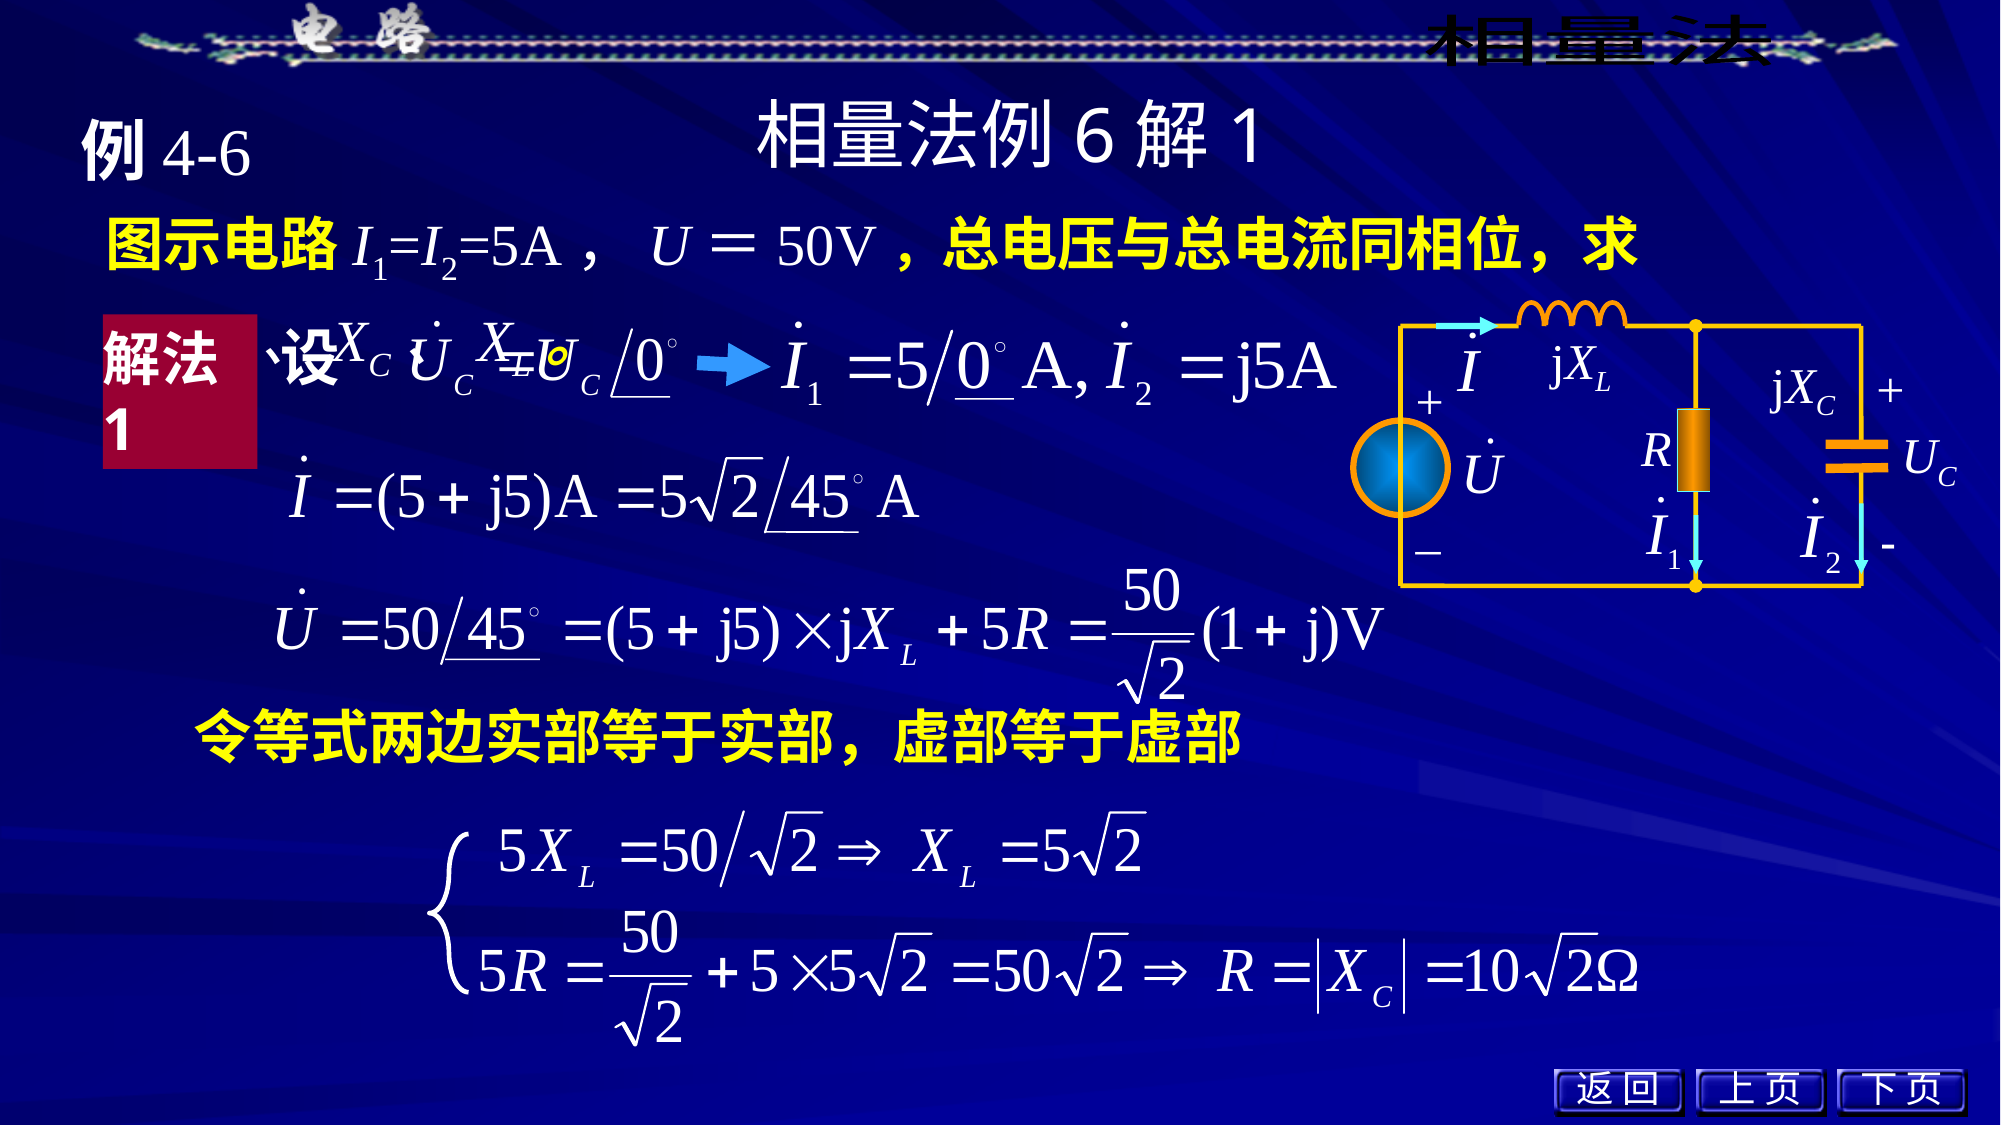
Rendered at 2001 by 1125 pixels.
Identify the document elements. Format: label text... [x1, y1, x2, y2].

text_box 图示电路I1=I2=5A，U＝50V，总电压与总电流同相位，求I、R、XC、XL。 [90, 184, 1953, 390]
title 相量法例6解1 [137, 59, 1863, 205]
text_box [1554, 1057, 1685, 1119]
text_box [491, 798, 1155, 891]
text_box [1353, 302, 1974, 587]
picture [0, 0, 2001, 1125]
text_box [471, 892, 1649, 1056]
text_box 例4-6 [47, 101, 137, 197]
text_box 解法1 [102, 314, 258, 469]
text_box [279, 444, 930, 542]
text_box [429, 833, 469, 992]
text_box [1695, 1057, 1827, 1119]
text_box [268, 550, 1394, 714]
text_box 令等式两边实部等于实部，虚部等于虚部 [179, 693, 1276, 778]
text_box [1837, 1057, 1969, 1119]
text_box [272, 314, 690, 404]
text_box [704, 313, 1345, 415]
